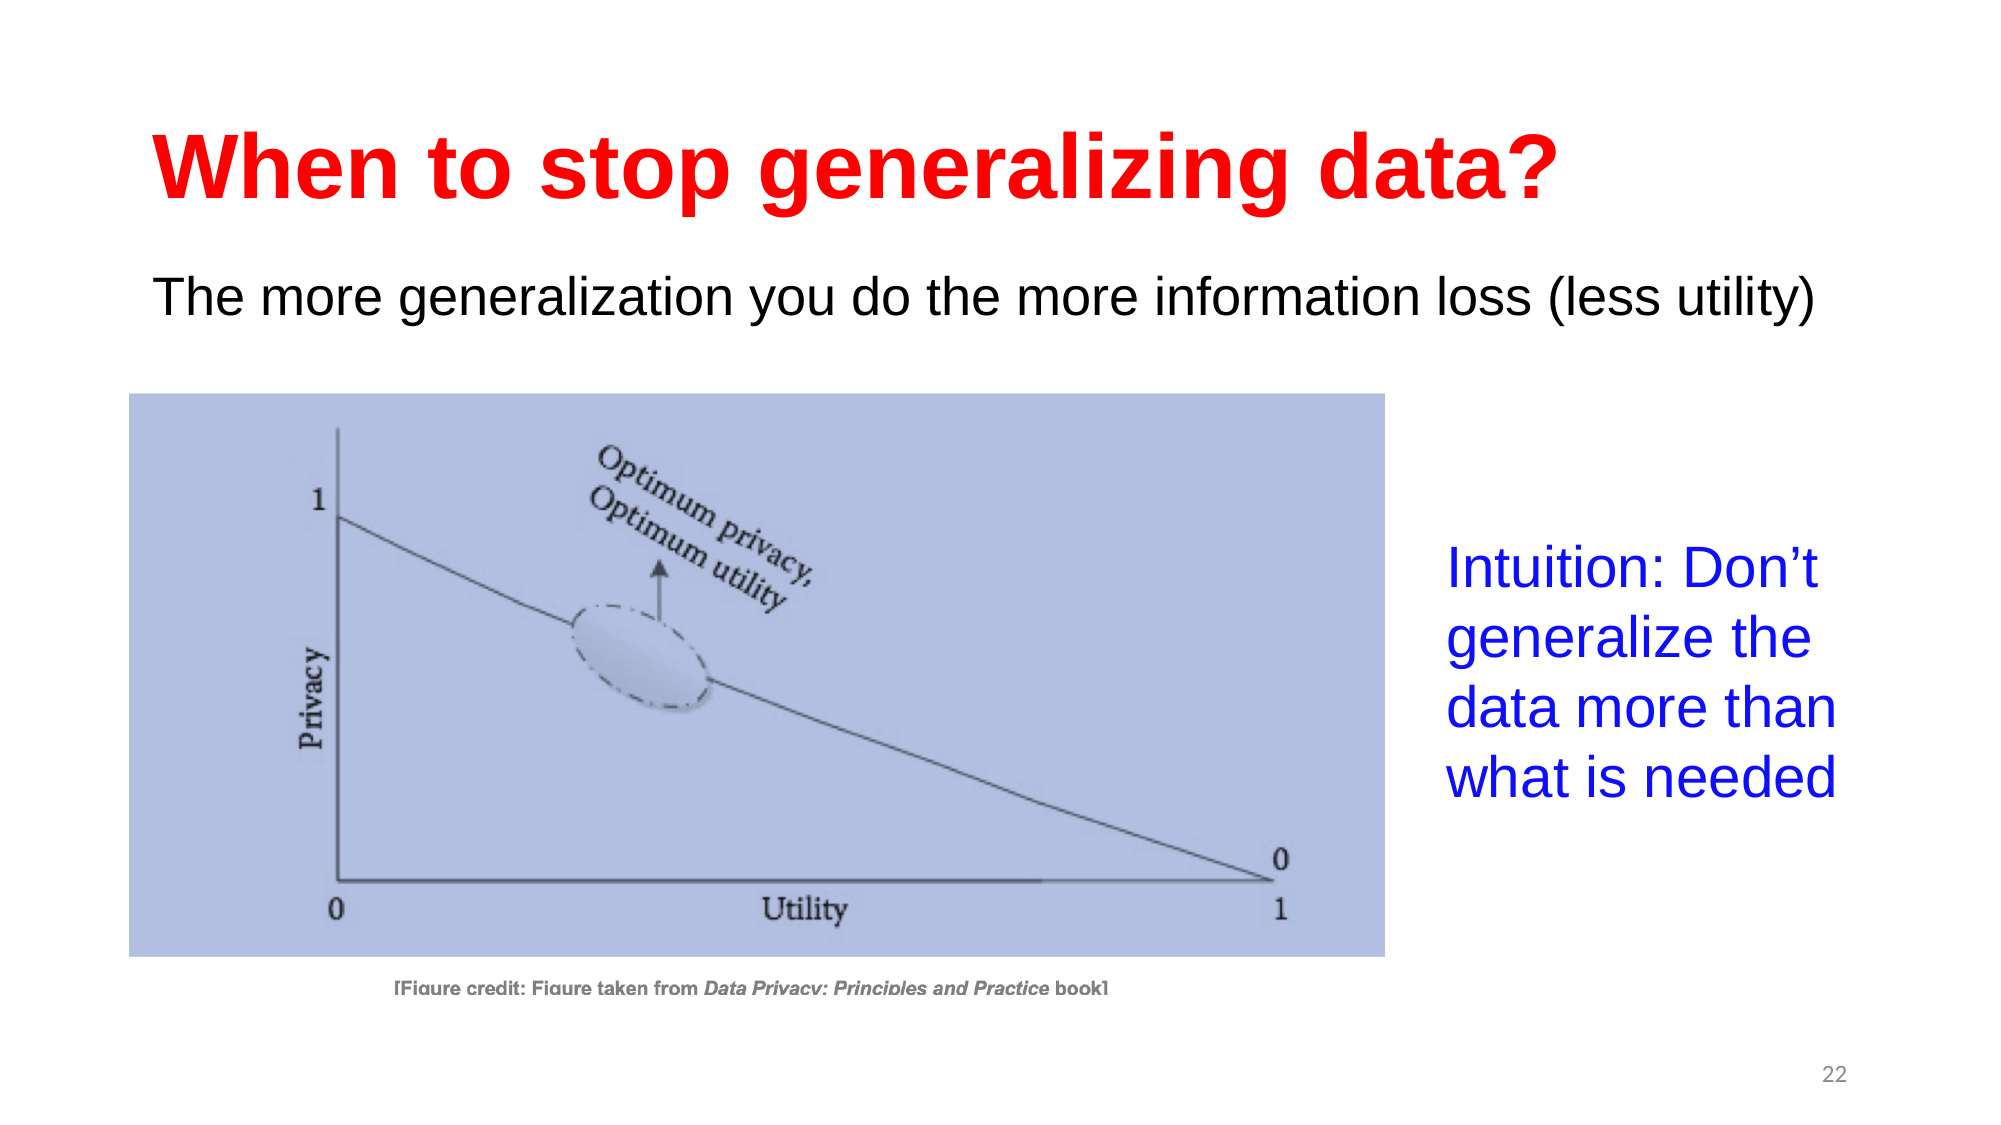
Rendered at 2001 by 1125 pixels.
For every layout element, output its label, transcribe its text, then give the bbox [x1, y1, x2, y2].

text_box Intuition: Don’t generalize the data more than what is needed [1431, 521, 1934, 817]
title When to stop generalizing data? [137, 59, 1863, 261]
picture [91, 347, 1413, 995]
list The more generalization you do the more information loss (less utility) [137, 261, 1900, 386]
slide_number 22 [1412, 1042, 1863, 1103]
